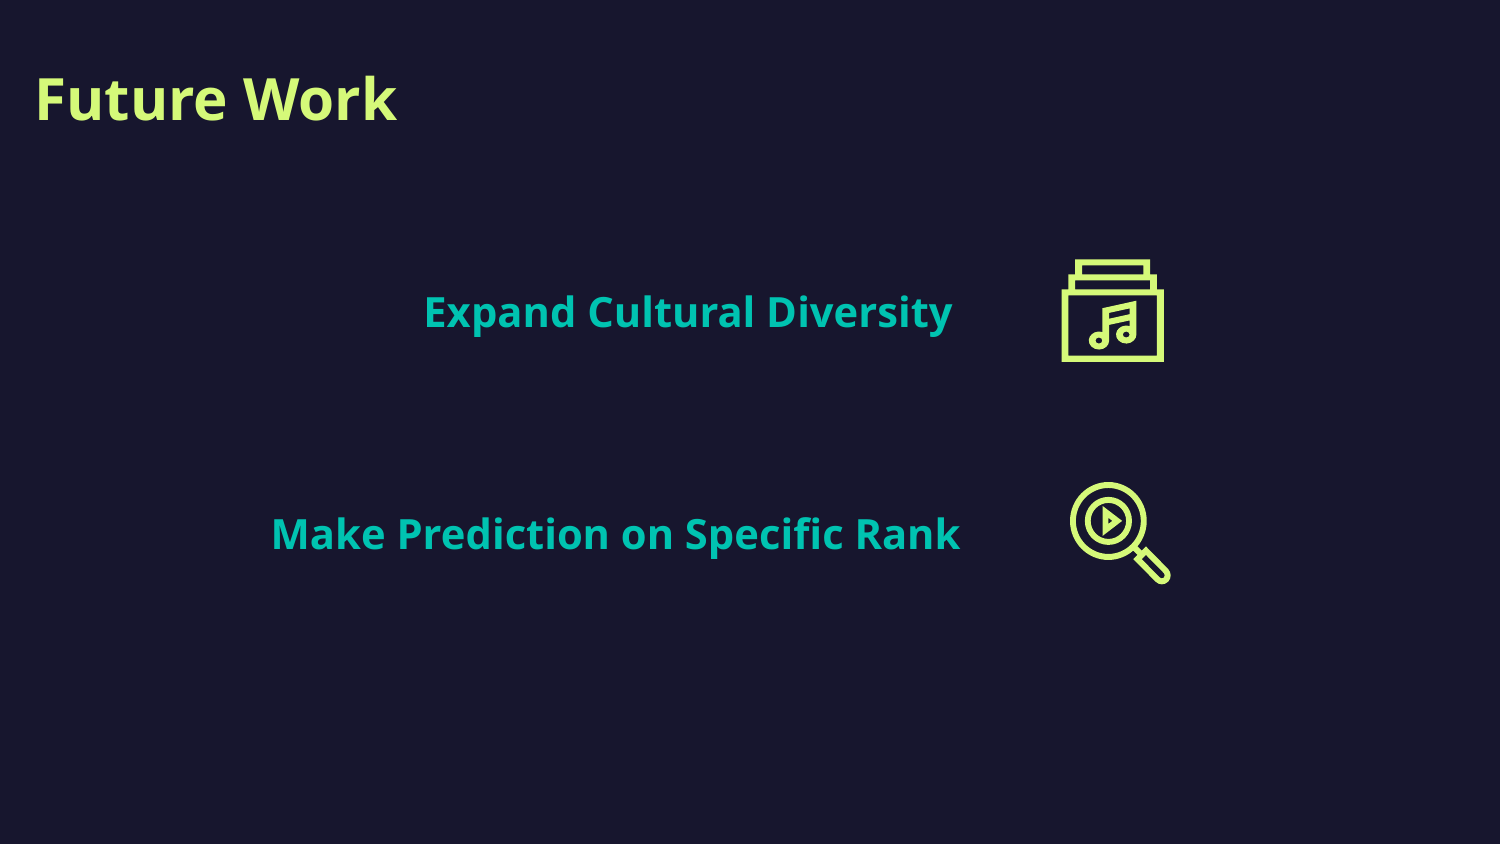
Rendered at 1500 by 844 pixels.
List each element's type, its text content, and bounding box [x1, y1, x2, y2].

text_box Expand Cultural Diversity [285, 272, 968, 349]
title Future Work [19, 50, 1284, 144]
text_box Make Prediction on Specific Rank [239, 490, 977, 576]
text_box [1061, 259, 1165, 362]
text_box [1069, 481, 1172, 585]
